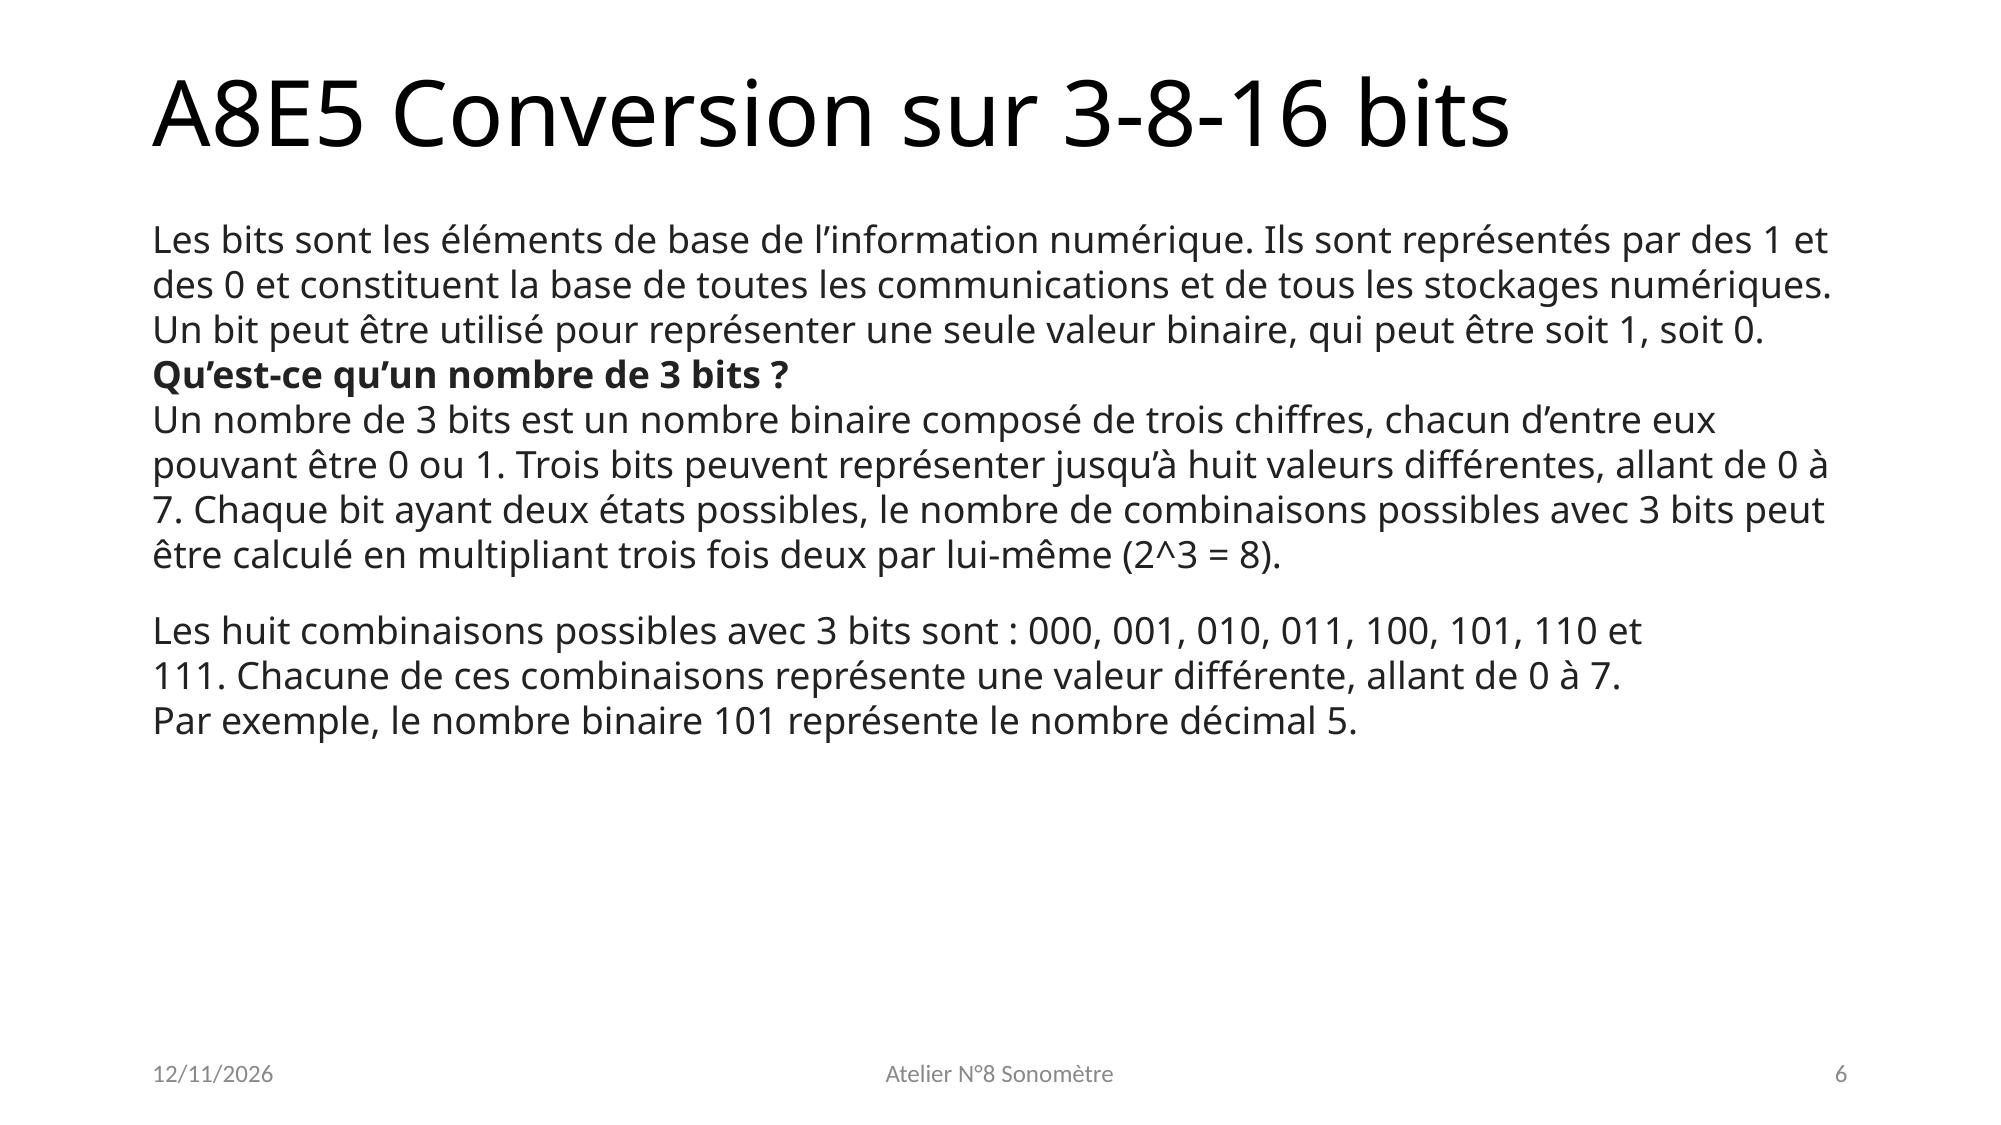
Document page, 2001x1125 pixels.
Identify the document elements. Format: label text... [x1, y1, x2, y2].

footer Atelier N°8 Sonomètre [662, 1042, 1338, 1103]
text_box A8E5 Conversion sur 3-8-16 bits [137, 59, 1863, 163]
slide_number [137, 1042, 588, 1103]
text_box Les bits sont les éléments de base de l’information numérique. Ils sont représentés par des 1 et des 0 et constituent la base de toutes les communications et de tous les stockages numériques. Un bit peut être utilisé pour représenter une seule valeur binaire, qui peut être soit 1, soit 0. Qu’est-ce qu’un nombre de 3 bits ? Un nombre de 3 bits est un nombre binaire composé de trois chiffres, chacun d’entre eux pouvant être 0 ou 1. Trois bits peuvent représenter jusqu’à huit valeurs différentes, allant de 0 à 7. Chaque bit ayant deux états possibles, le nombre de combinaisons possibles avec 3 bits peut être calculé en multipliant trois fois deux par lui-même (2^3 = 8). [137, 163, 1887, 583]
text_box Les huit combinaisons possibles avec 3 bits sont : 000, 001, 010, 011, 100, 101, 110 et 111. Chacune de ces combinaisons représente une valeur différente, allant de 0 à 7. Par exemple, le nombre binaire 101 représente le nombre décimal 5. [137, 599, 1673, 750]
slide_number 6 [1412, 1042, 1863, 1103]
